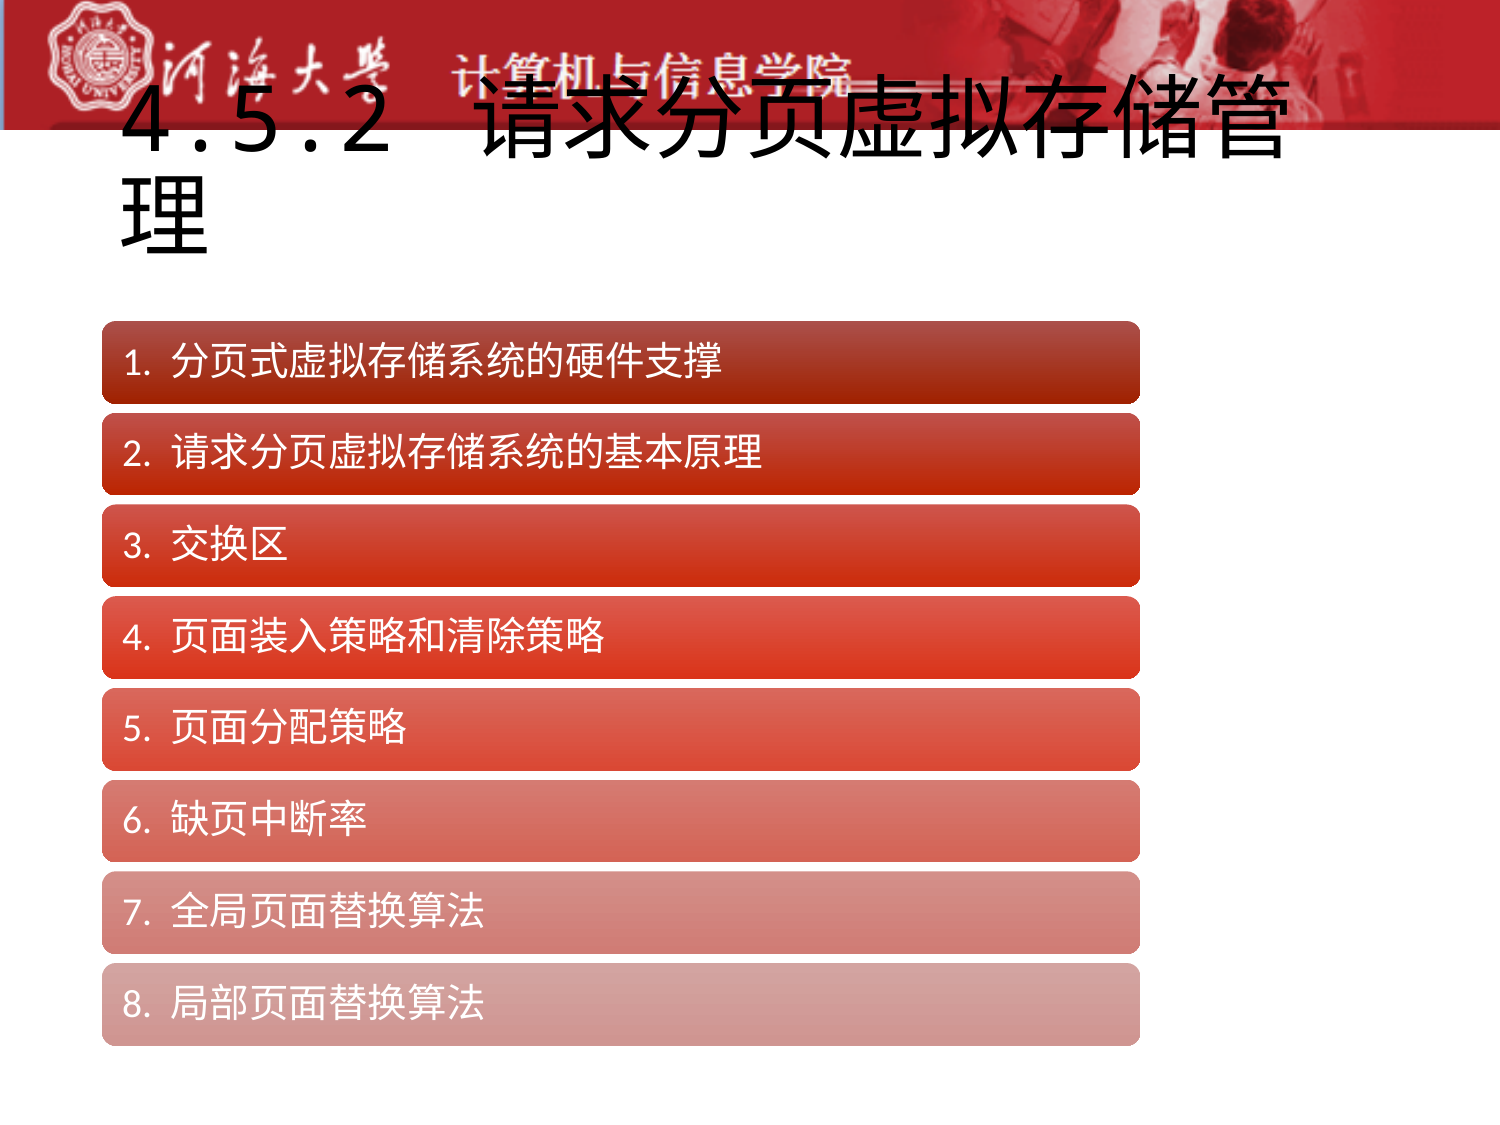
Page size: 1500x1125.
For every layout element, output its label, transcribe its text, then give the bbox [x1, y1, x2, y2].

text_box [102, 314, 1141, 1053]
title 4.5.2 请求分页虚拟存储管理 [103, 59, 1397, 278]
picture [0, 0, 1500, 130]
